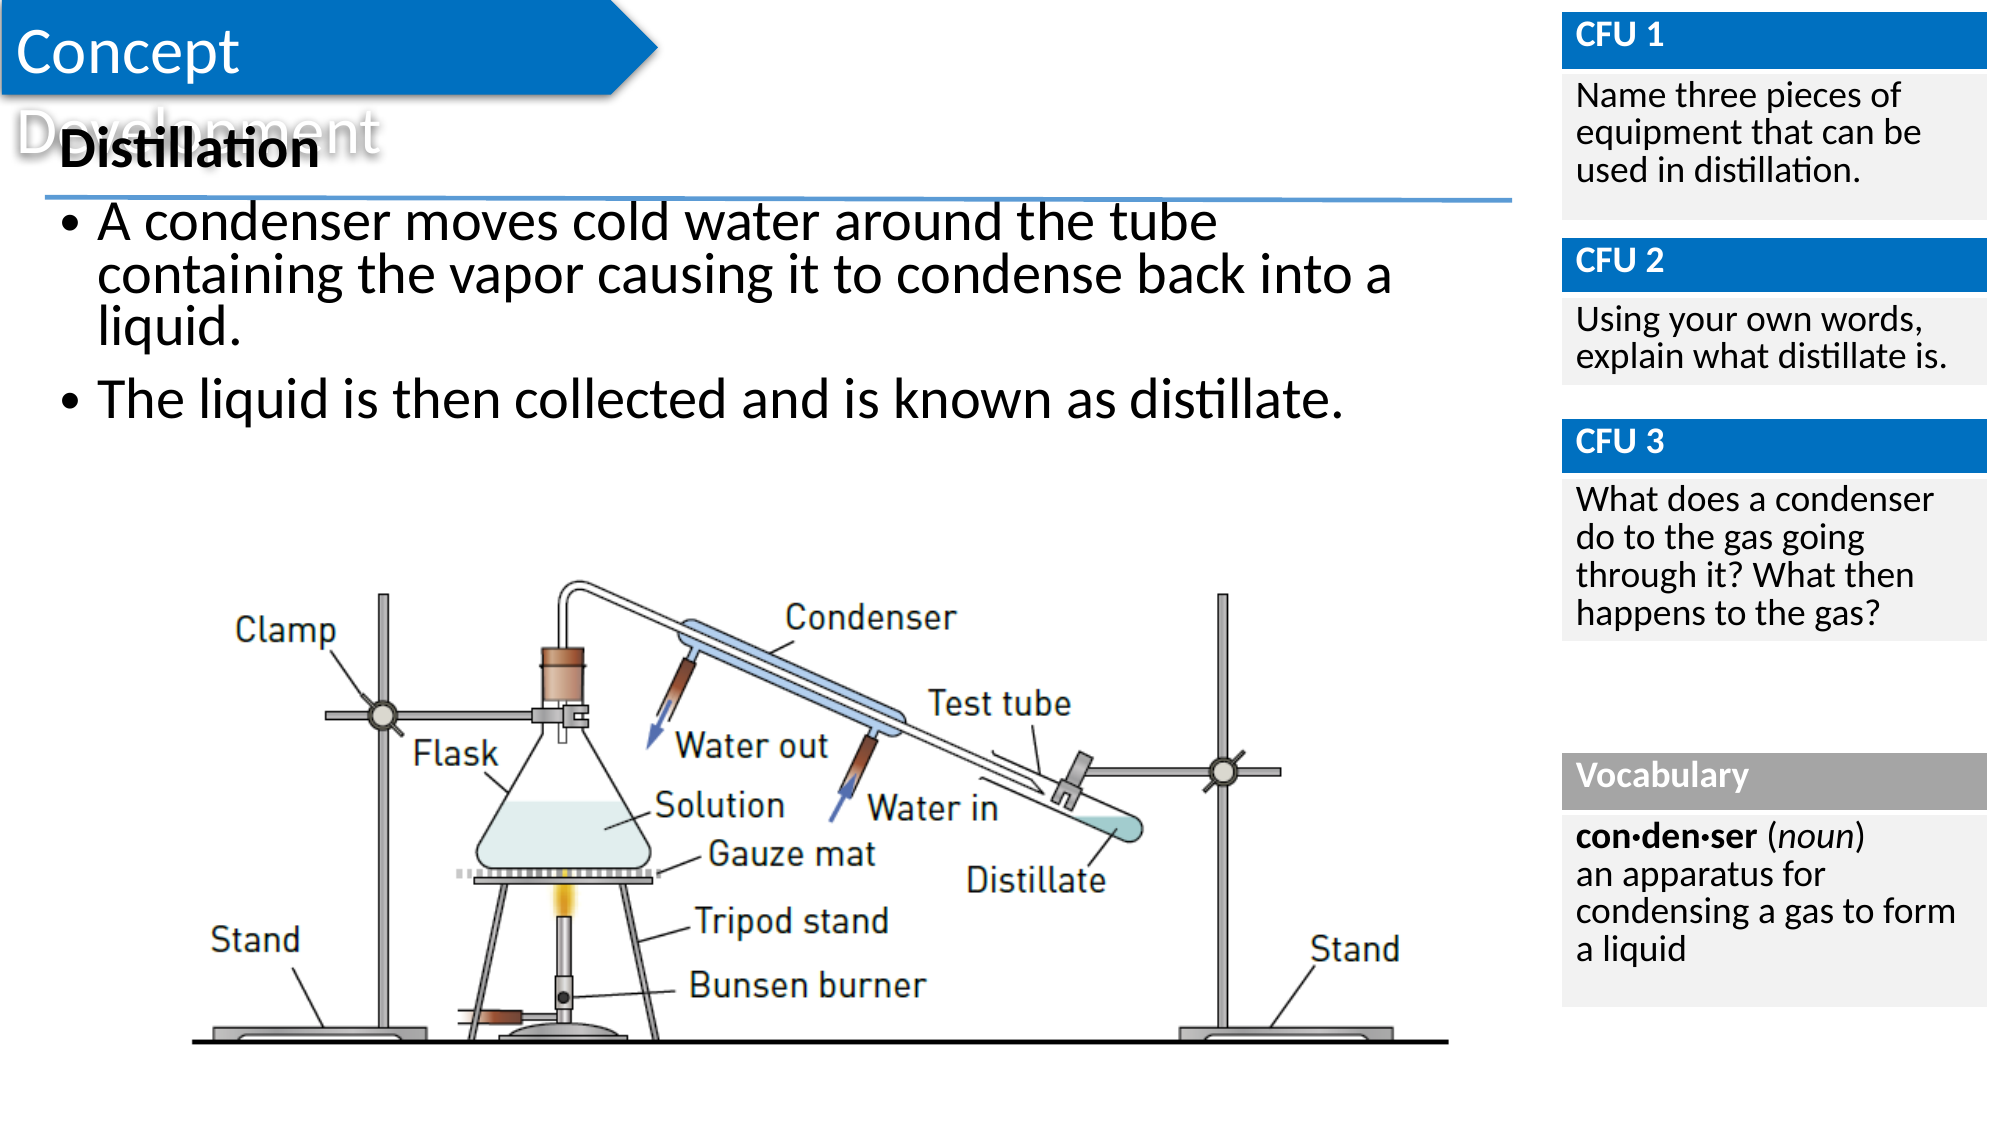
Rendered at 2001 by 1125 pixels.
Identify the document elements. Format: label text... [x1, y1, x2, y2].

list Distillation A condenser moves cold water around the tube containing the vapor causing it to condense back into a liquid. The liquid is then collected and is known as distillate. [44, 118, 1492, 197]
table_cell con·den·ser (noun) an apparatus for condensing a gas to form a liquid [1562, 815, 1987, 1007]
table_cell What does a condenser do to the gas going through it? What then happens to the gas? [1562, 479, 1987, 641]
table_header CFU 3 [1562, 419, 1987, 473]
text_box Concept Development [1, 0, 658, 95]
table_cell Name three pieces of equipment that can be used in distillation. [1562, 74, 1987, 220]
list Distillation A condenser moves cold water around the tube containing the vapor causing it to condense back into a liquid. The liquid is then collected and is known as distillate. [44, 201, 1492, 1034]
table_header CFU 1 [1562, 12, 1987, 69]
table_cell Using your own words, explain what distillate is. [1562, 298, 1987, 385]
table_header CFU 2 [1562, 238, 1987, 292]
table_header Vocabulary [1562, 753, 1987, 810]
picture [183, 575, 1464, 1054]
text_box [44, 197, 1513, 201]
